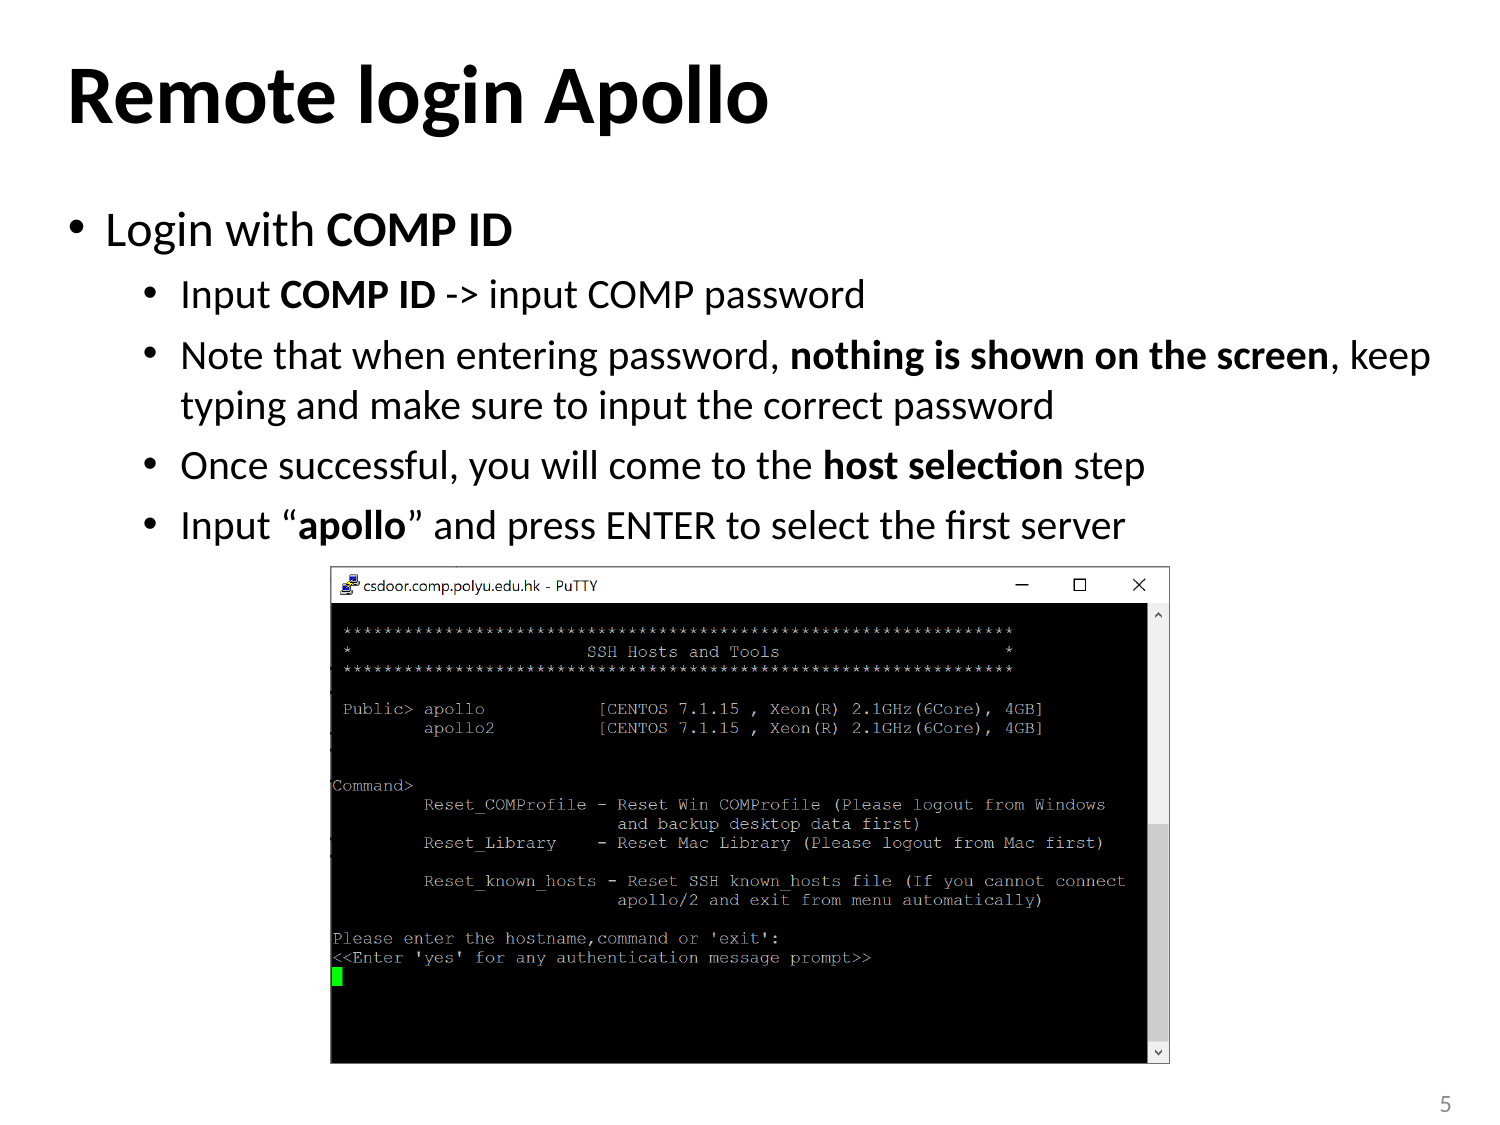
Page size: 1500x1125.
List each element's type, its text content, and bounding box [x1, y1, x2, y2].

picture [330, 566, 1170, 1064]
slide_number 5 [1390, 1079, 1468, 1125]
title Remote login Apollo [52, 27, 1447, 166]
list Login with COMP ID Input COMP ID -> input COMP password Note that when entering password, nothing is shown on the screen, keep typing and make sure to input the correct password Once successful, you will come to the host selection step Input “apollo” and press ENTER to select the first server [52, 189, 1447, 1064]
